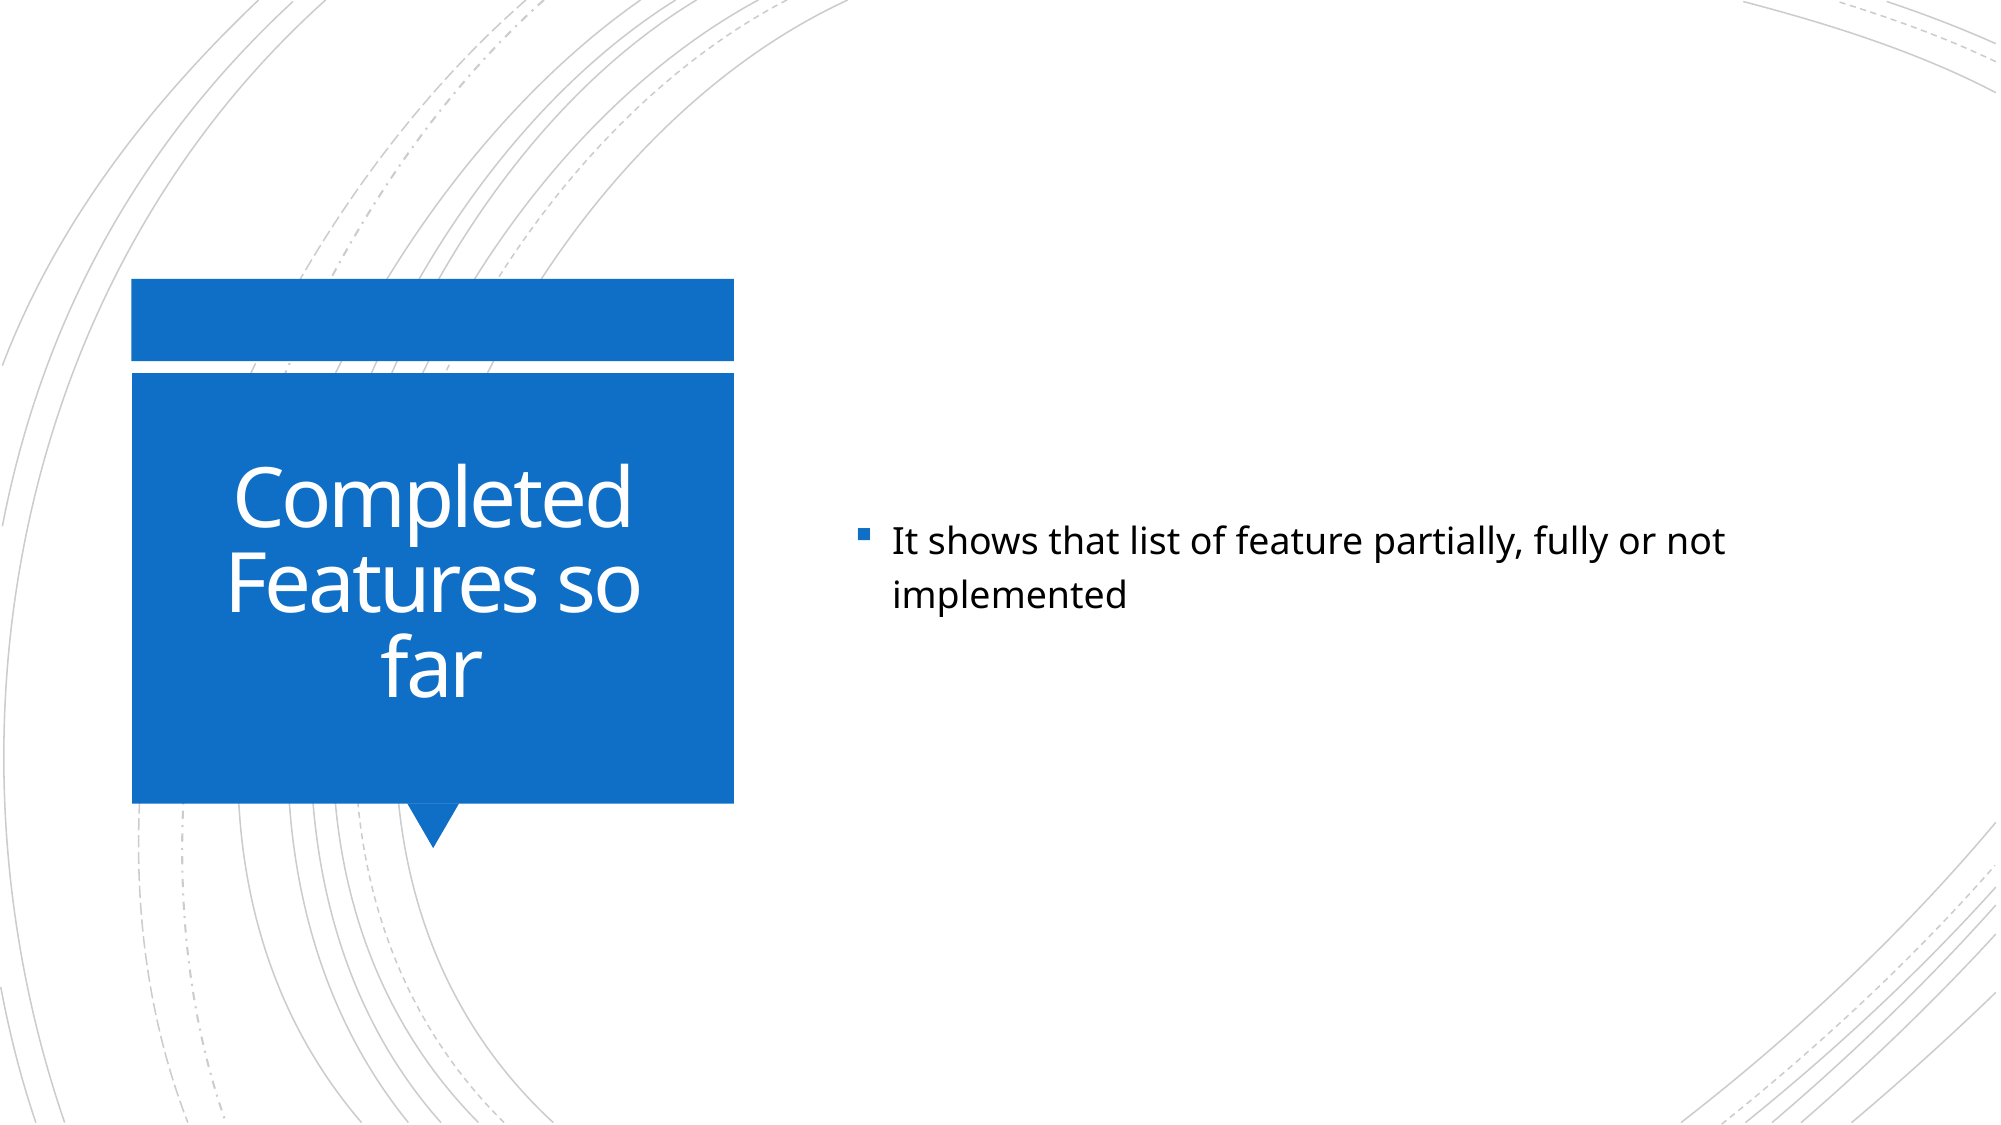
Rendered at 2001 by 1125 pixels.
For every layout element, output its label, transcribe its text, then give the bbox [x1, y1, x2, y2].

list It shows that list of feature partially, fully or not implemented [839, 131, 1871, 993]
title Completed Features so far [145, 385, 720, 789]
